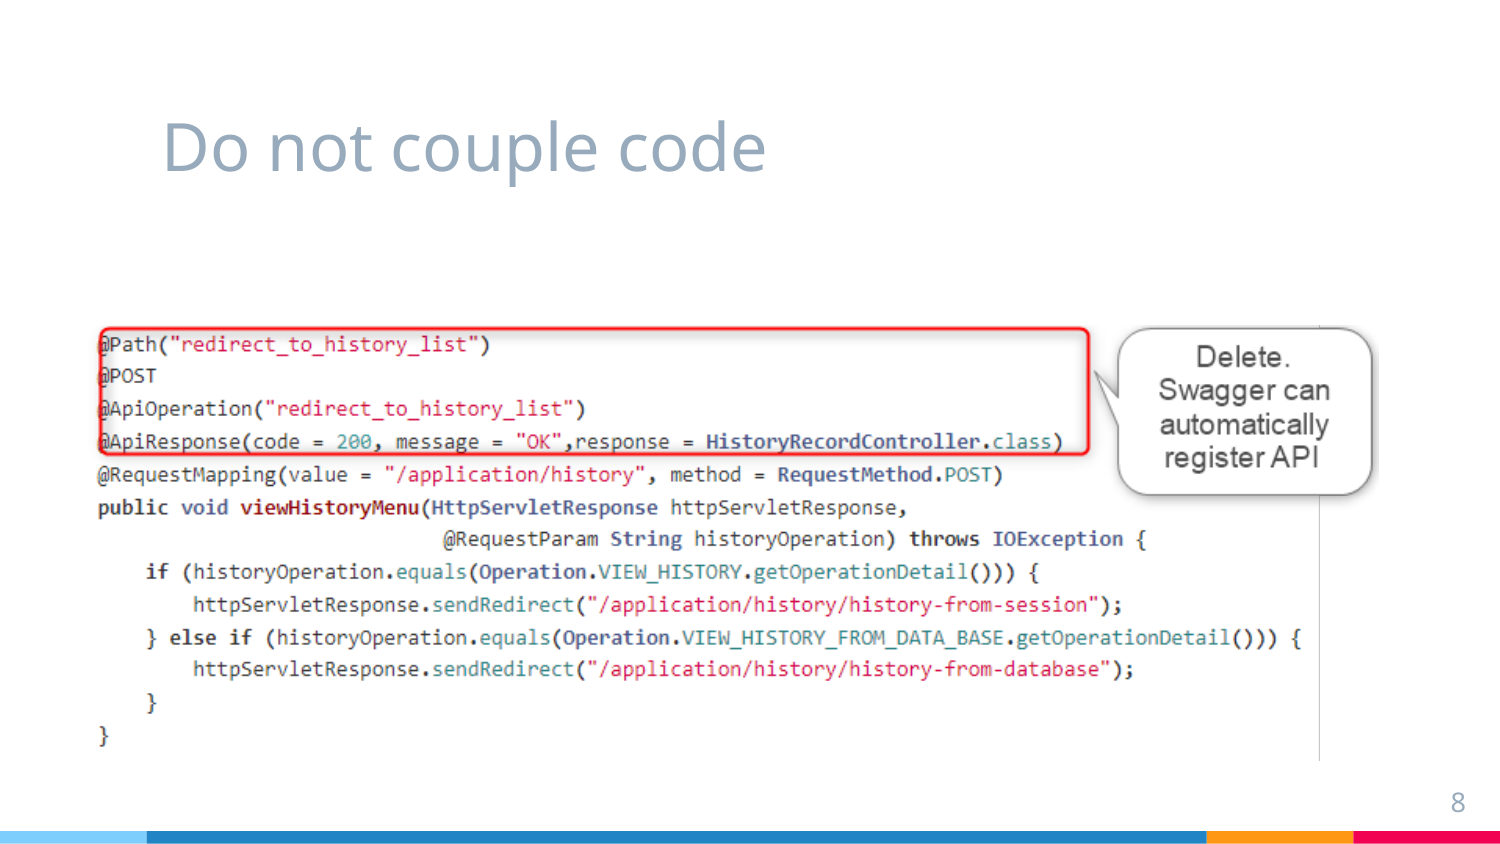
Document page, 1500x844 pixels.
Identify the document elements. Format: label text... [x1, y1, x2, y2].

title Do not couple code [146, 58, 1207, 200]
picture [83, 325, 1379, 761]
slide_number 8 [1391, 770, 1482, 822]
